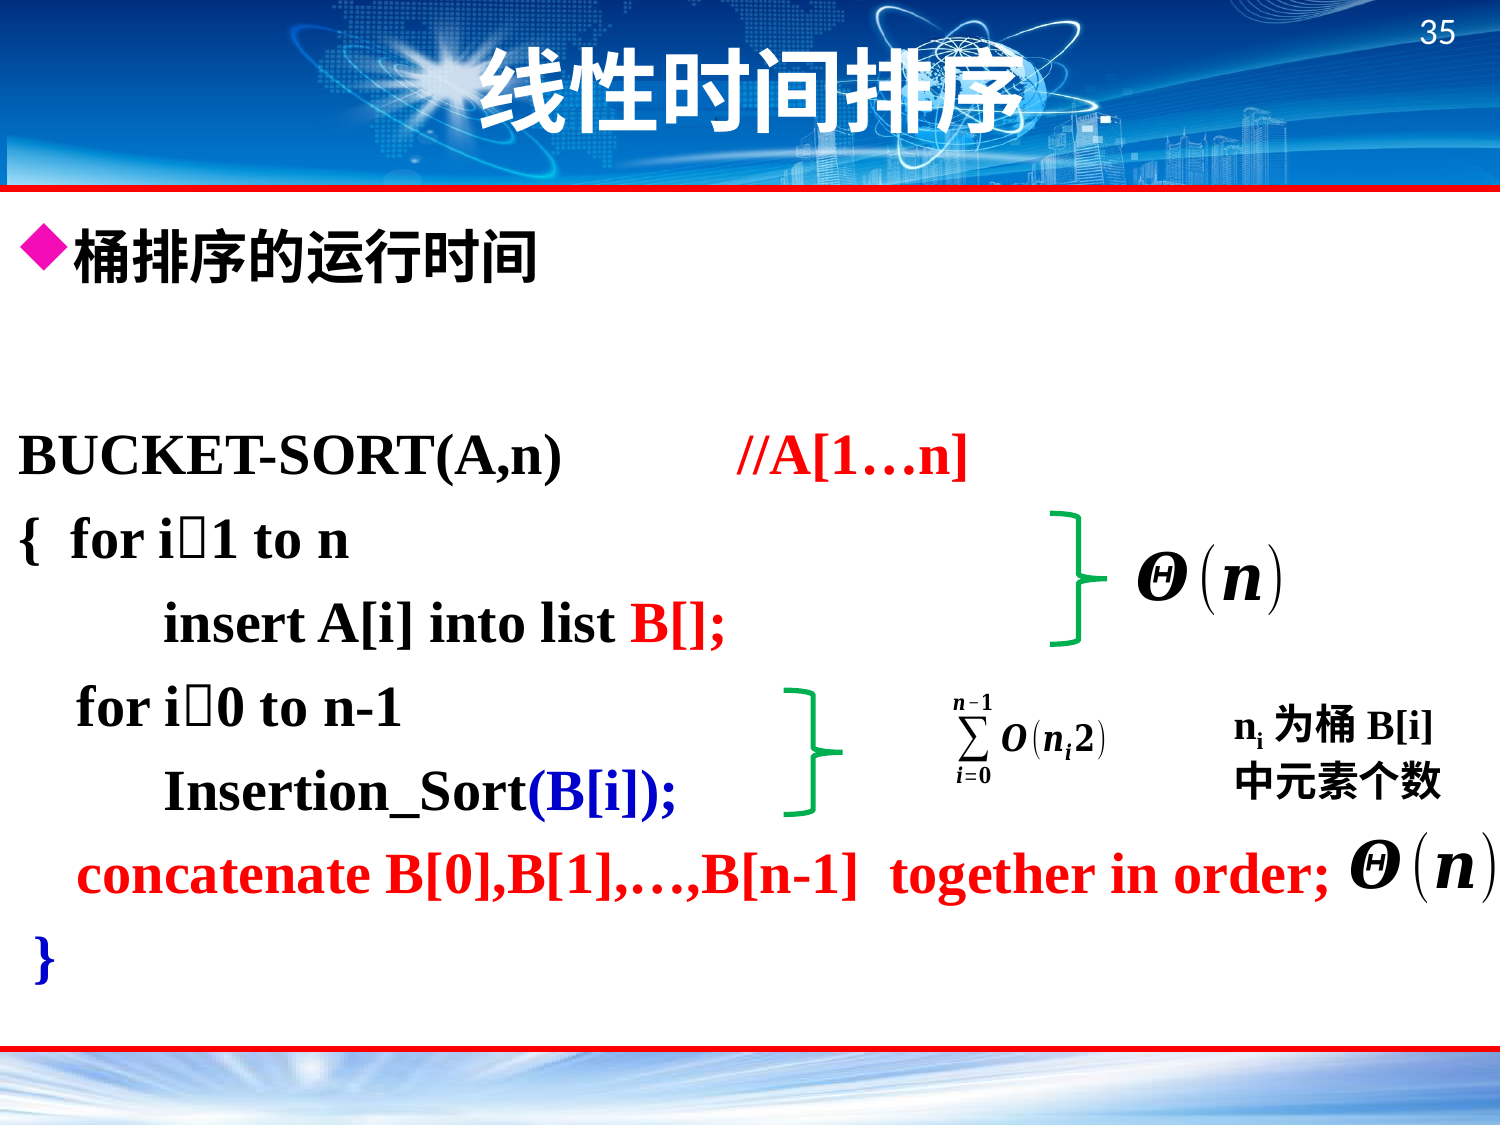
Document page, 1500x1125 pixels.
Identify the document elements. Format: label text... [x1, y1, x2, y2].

text_box [783, 689, 843, 816]
picture [0, 1052, 1500, 1125]
picture [0, 0, 1500, 185]
title 线性时间排序 [3, 2, 1500, 189]
text_box [1049, 512, 1107, 645]
text_box ni为桶B[i]中元素个数 [1218, 690, 1473, 812]
